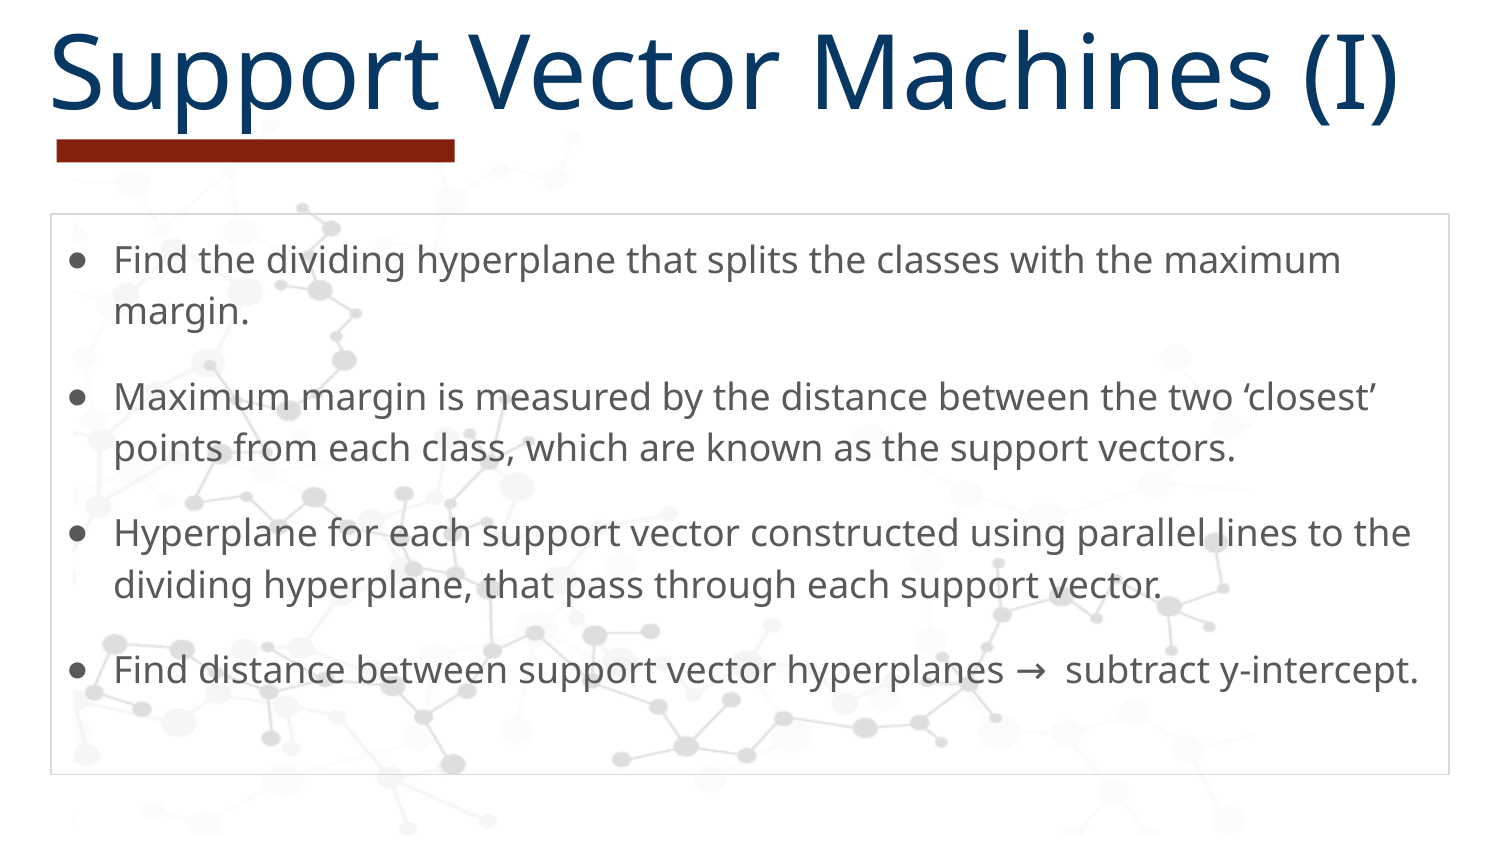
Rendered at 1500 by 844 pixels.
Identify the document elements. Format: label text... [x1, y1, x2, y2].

list Find the dividing hyperplane that splits the classes with the maximum margin. Maximum margin is measured by the distance between the two ‘closest’ points from each class, which are known as the support vectors. Hyperplane for each support vector constructed using parallel lines to the dividing hyperplane, that pass through each support vector. Find distance between support vector hyperplanes → subtract y-intercept. [1144, 214, 1449, 775]
picture [184, 0, 1141, 844]
text_box Support Vector Machines (I) [33, 0, 179, 177]
text_box [56, 139, 179, 163]
list Find the dividing hyperplane that splits the classes with the maximum margin. Maximum margin is measured by the distance between the two ‘closest’ points from each class, which are known as the support vectors. Hyperplane for each support vector constructed using parallel lines to the dividing hyperplane, that pass through each support vector. Find distance between support vector hyperplanes → subtract y-intercept. [51, 214, 179, 775]
text_box Support Vector Machines (I) [1144, 0, 1500, 177]
